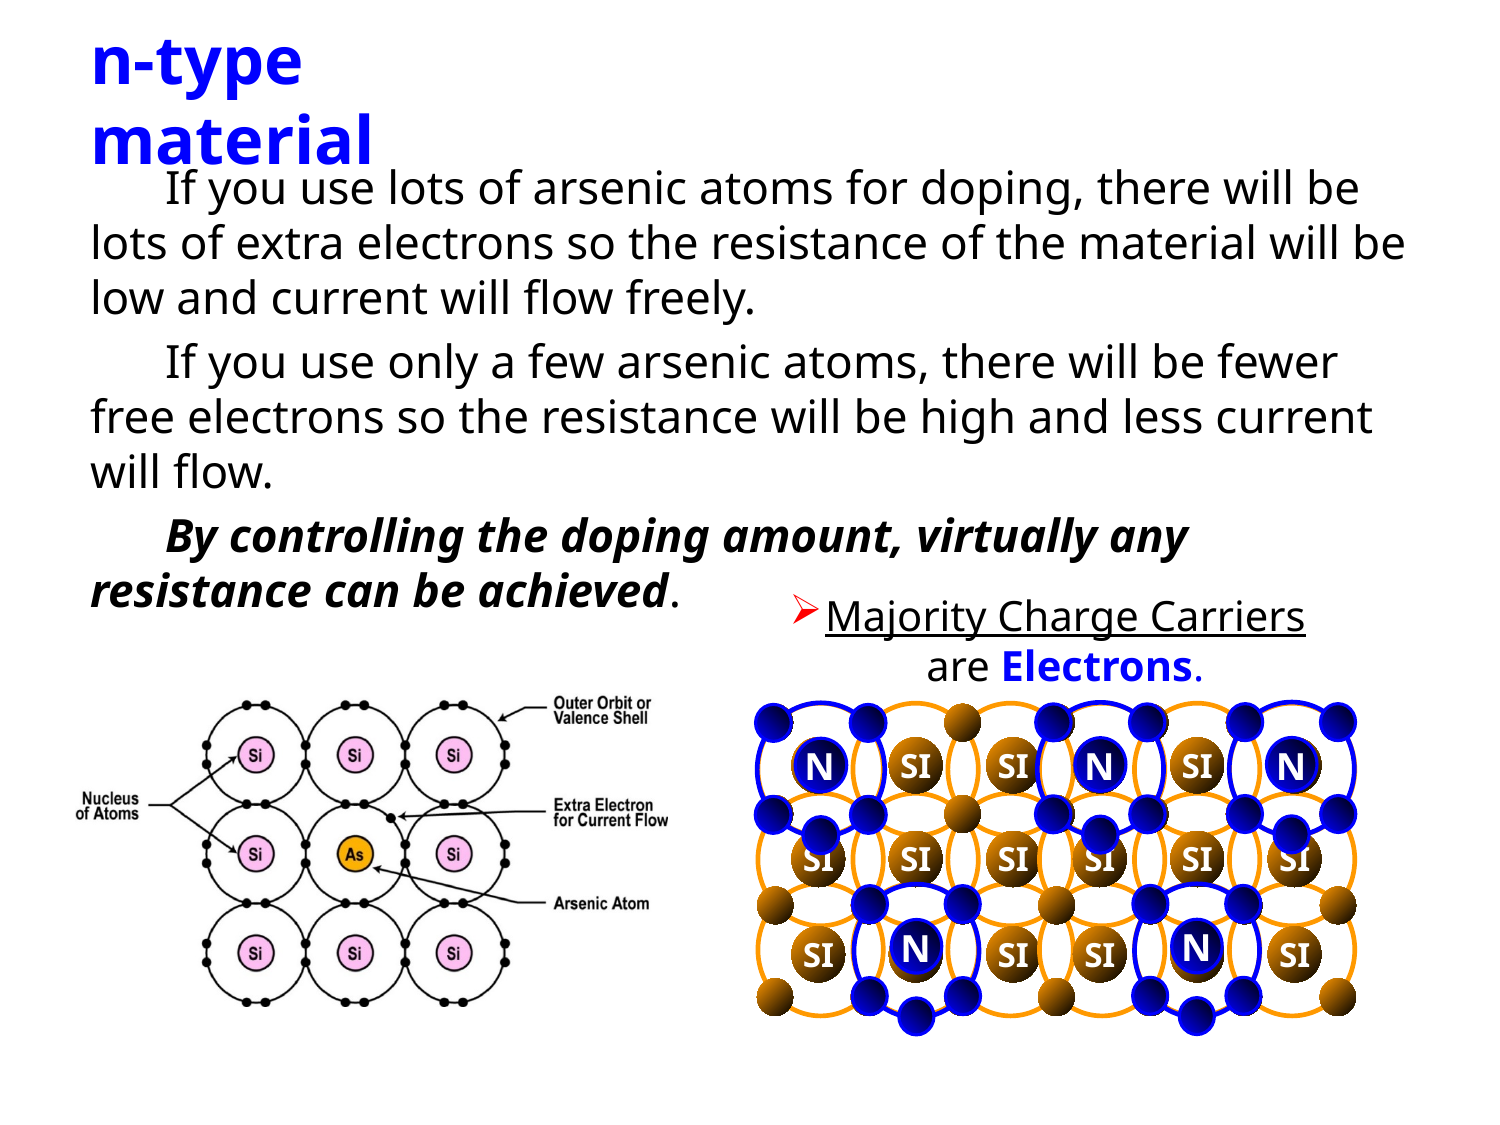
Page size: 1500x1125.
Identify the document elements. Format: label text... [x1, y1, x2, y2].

list If you use lots of arsenic atoms for doping, there will be lots of extra electrons so the resistance of the material will be low and current will flow freely. If you use only a few arsenic atoms, there will be fewer free electrons so the resistance will be high and less current will flow. By controlling the doping amount, virtually any resistance can be achieved. [75, 151, 1425, 637]
title n-type material [75, 45, 621, 152]
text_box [755, 701, 1357, 1036]
text_box Majority Charge Carriers are Electrons. [763, 581, 1333, 697]
picture [74, 693, 668, 1007]
